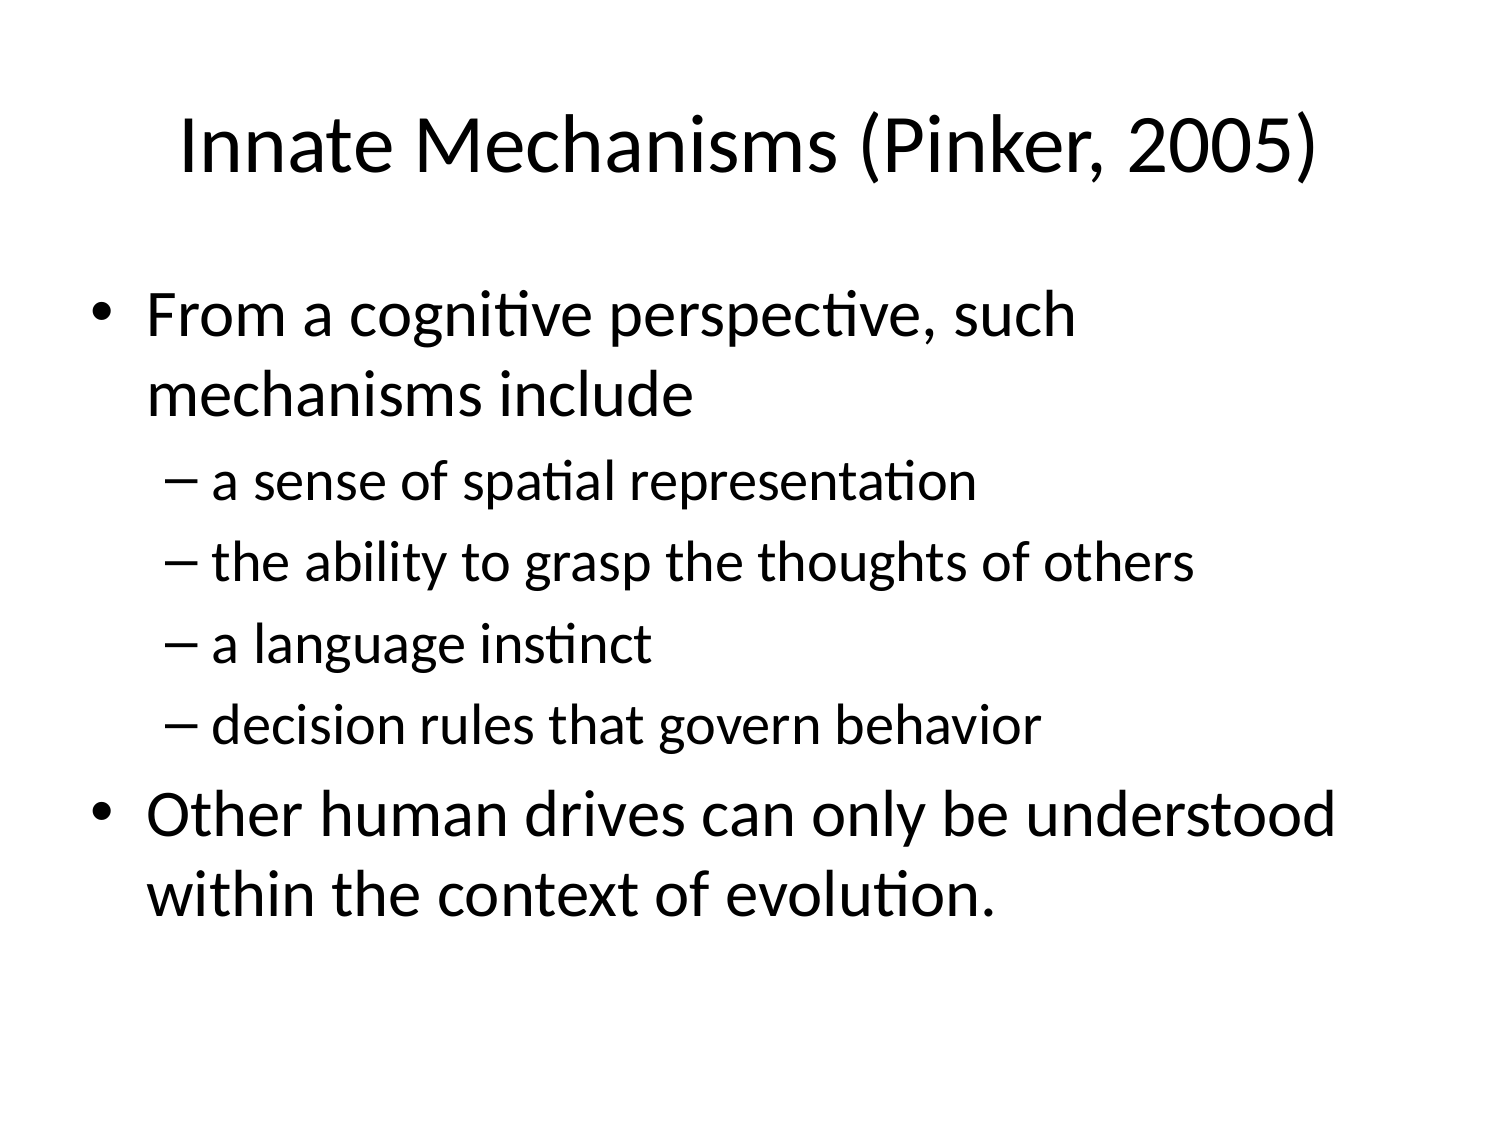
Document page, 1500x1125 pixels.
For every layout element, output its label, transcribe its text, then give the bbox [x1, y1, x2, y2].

title Innate Mechanisms (Pinker, 2005) [75, 45, 1425, 233]
list From a cognitive perspective, such mechanisms include a sense of spatial representation the ability to grasp the thoughts of others a language instinct decision rules that govern behavior Other human drives can only be understood within the context of evolution. [75, 262, 1425, 1005]
